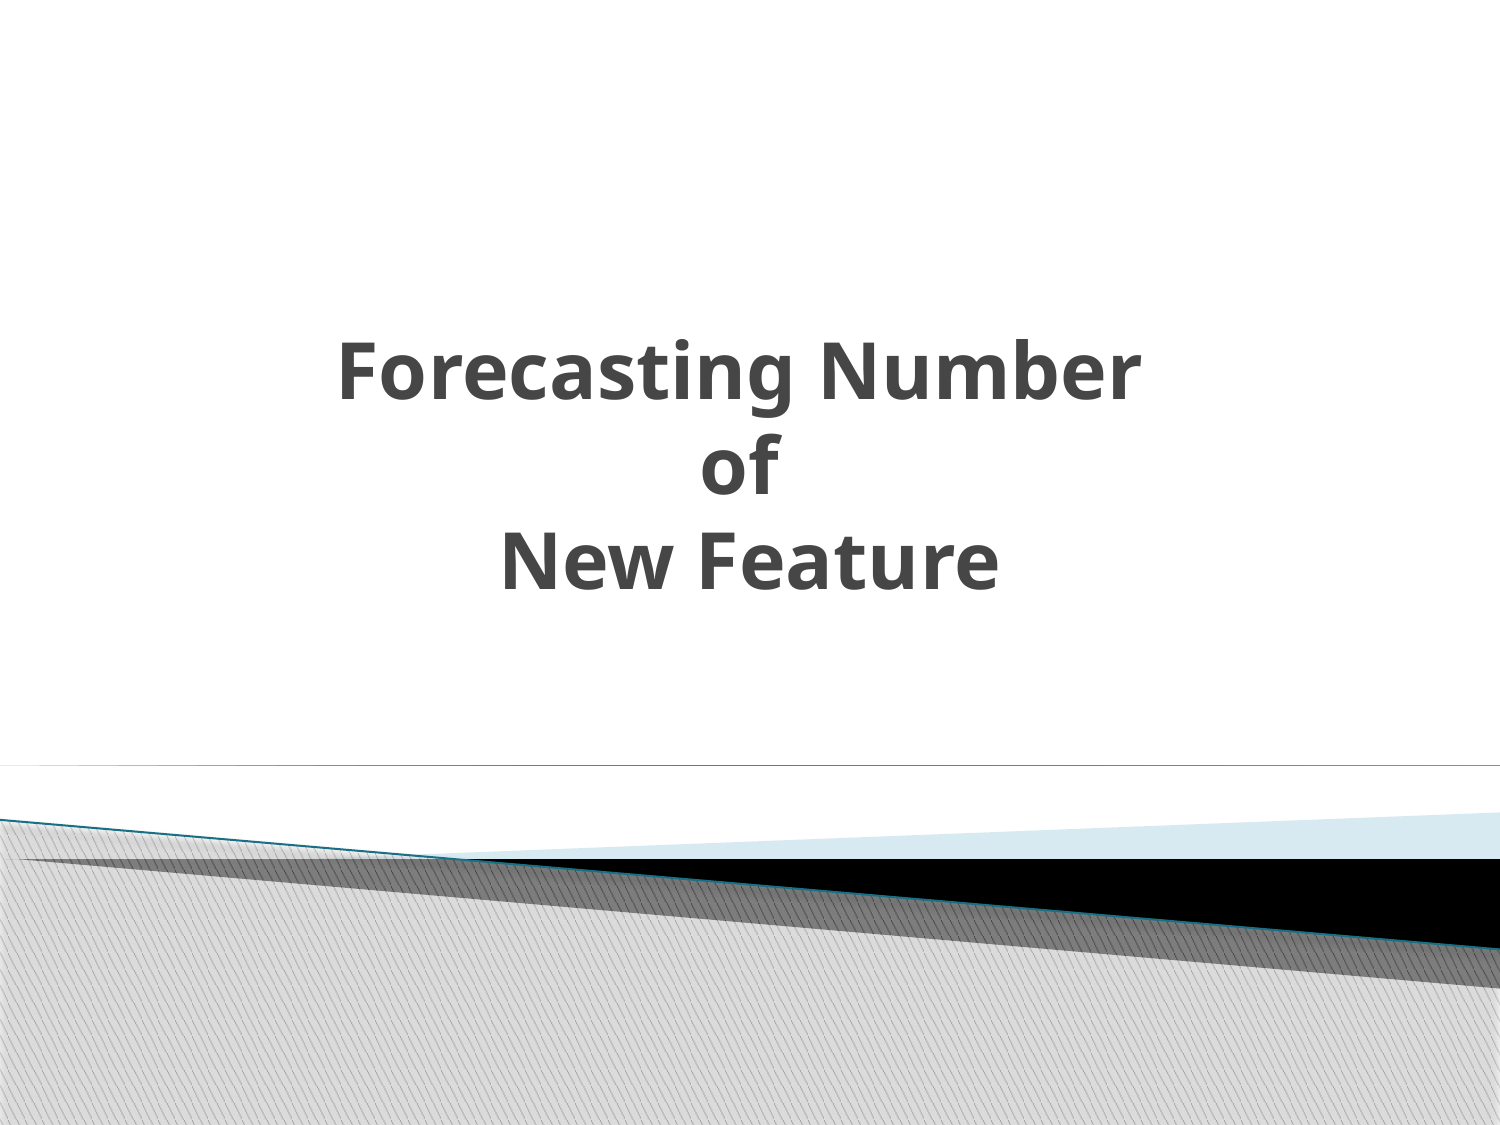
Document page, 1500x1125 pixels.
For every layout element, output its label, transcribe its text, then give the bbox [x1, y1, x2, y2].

picture [5, 859, 1500, 989]
title Forecasting Number of New Feature [112, 312, 1388, 613]
